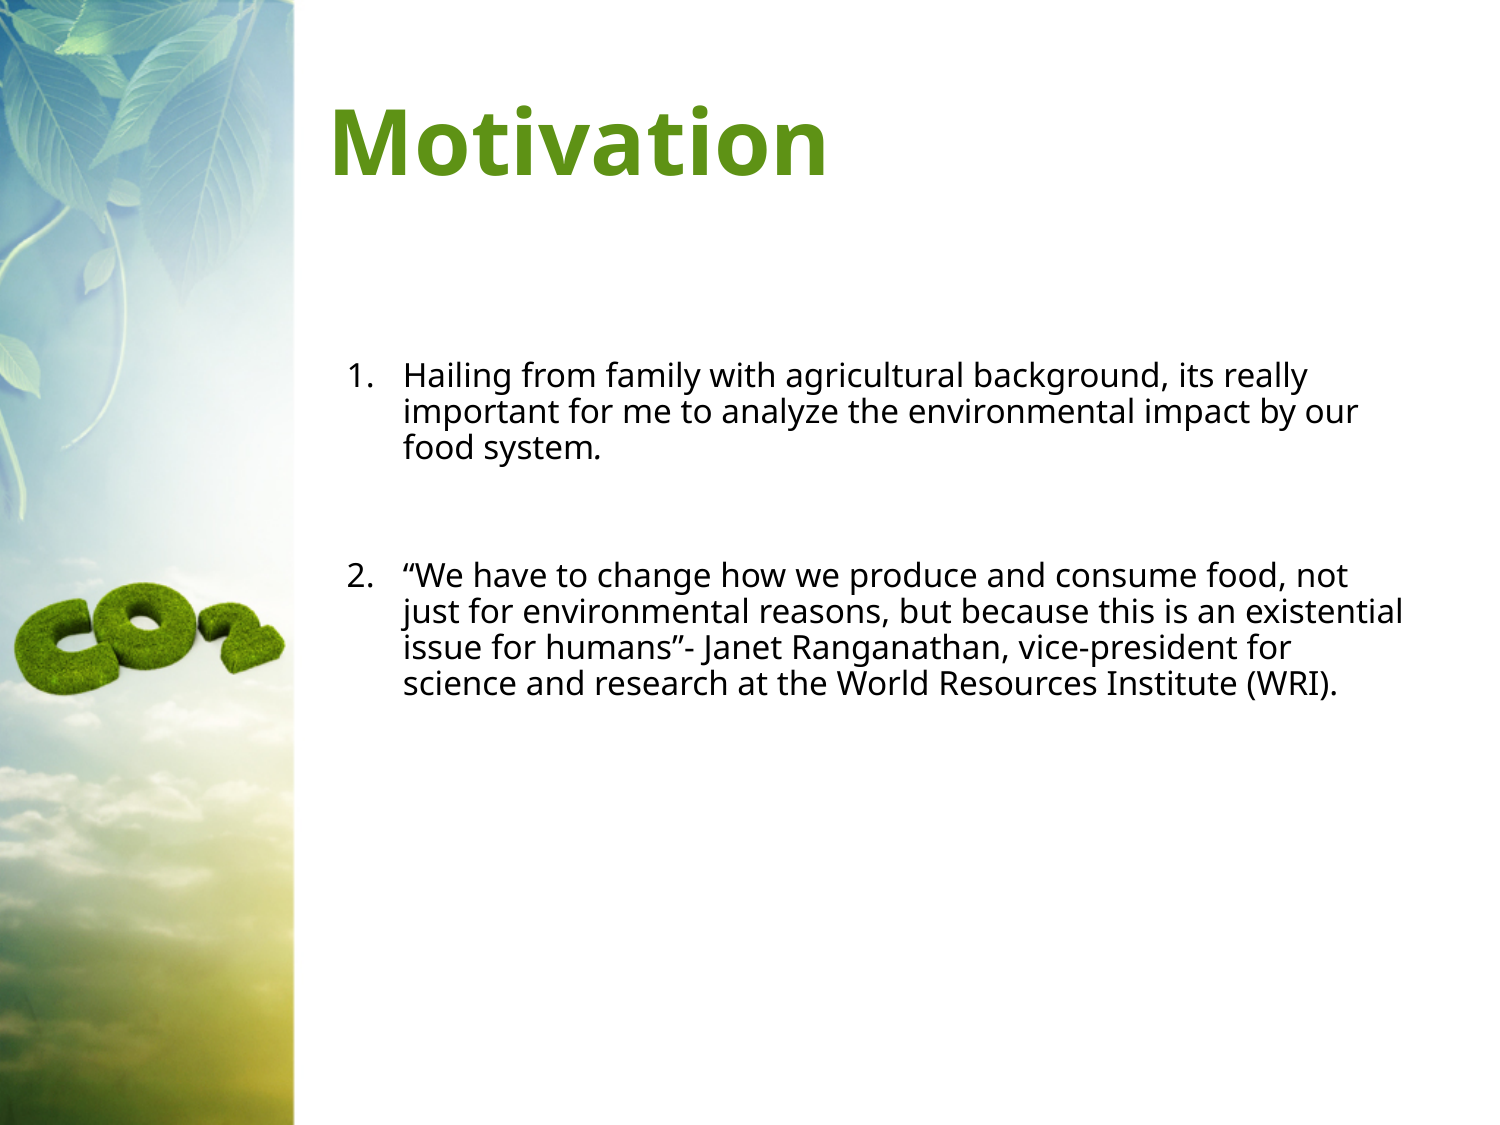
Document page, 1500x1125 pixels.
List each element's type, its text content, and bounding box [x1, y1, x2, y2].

list Hailing from family with agricultural background, its really important for me to analyze the environmental impact by our food system. “We have to change how we produce and consume food, not just for environmental reasons, but because this is an existential issue for humans”- Janet Ranganathan, vice-president for science and research at the World Resources Institute (WRI). [312, 262, 1426, 1006]
title Motivation [312, 44, 1414, 233]
picture [0, 0, 1500, 1125]
